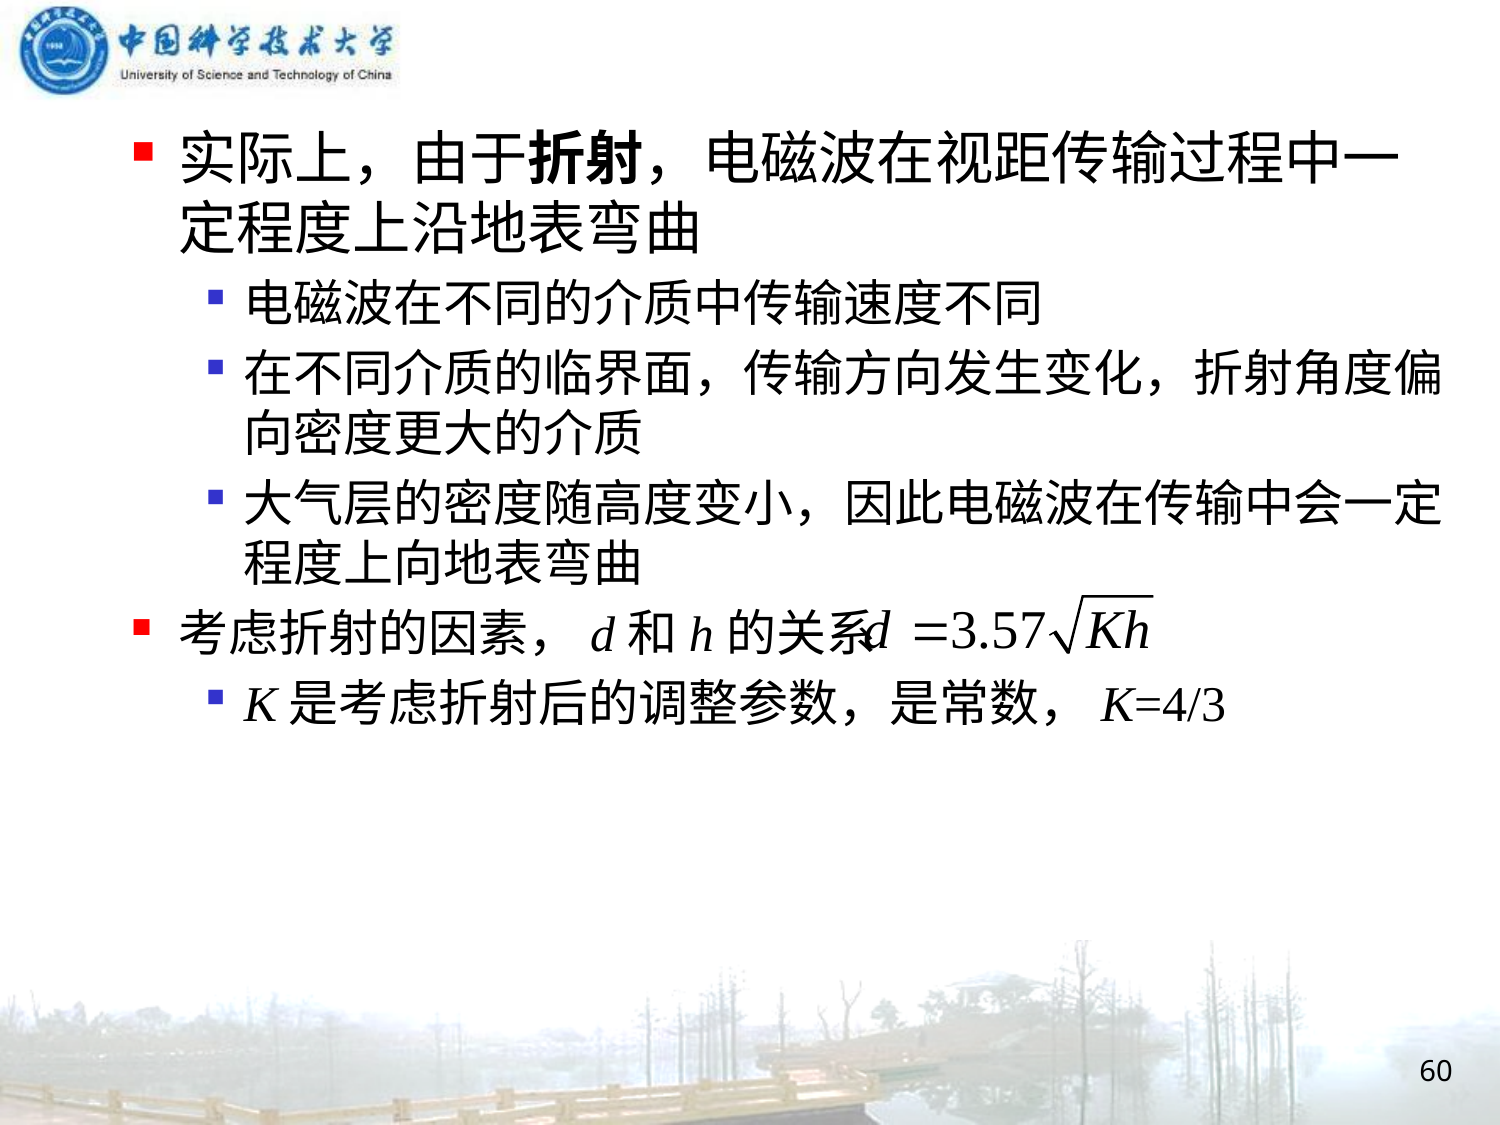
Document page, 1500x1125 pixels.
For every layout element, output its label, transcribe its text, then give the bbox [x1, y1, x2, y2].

list 实际上，由于折射，电磁波在视距传输过程中一定程度上沿地表弯曲 电磁波在不同的介质中传输速度不同 在不同介质的临界面，传输方向发生变化，折射角度偏向密度更大的介质 大气层的密度随高度变小，因此电磁波在传输中会一定程度上向地表弯曲 考虑折射的因素，d和h的关系 K是考虑折射后的调整参数，是常数，K=4/3 [40, 113, 1470, 1007]
text_box 即基本传输损耗Lb包括 它们都是工作频率、传输模式、通信距离和时间的函数，其中Lg仅当多跳模式下才存在，它是电波经地面反射后引起的损耗。Lg与电波的极化、频率、射线仰角以及地质情况等因素有关。 [0, 940, 1500, 1125]
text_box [853, 580, 1168, 665]
slide_number 60 [1154, 1023, 1468, 1100]
picture [0, 0, 422, 103]
